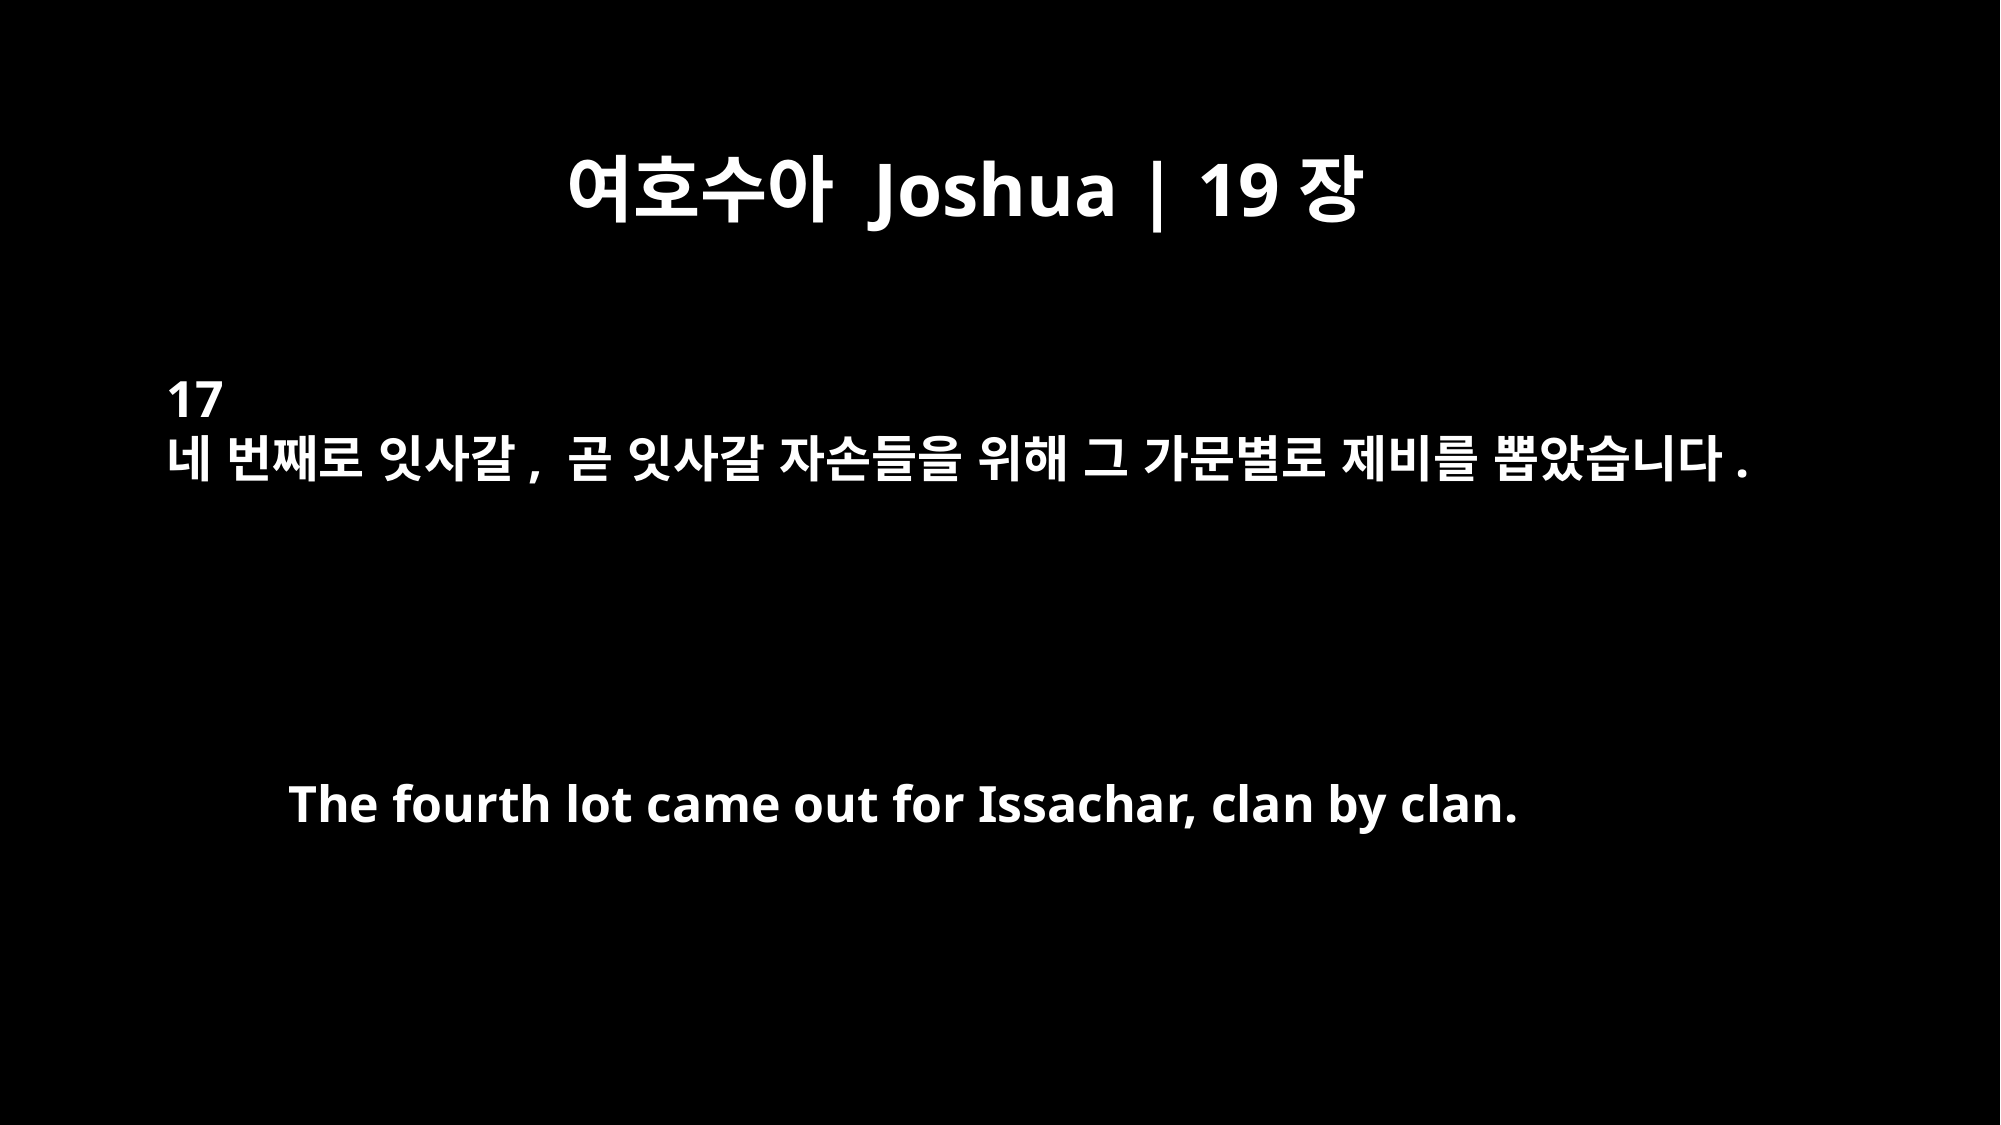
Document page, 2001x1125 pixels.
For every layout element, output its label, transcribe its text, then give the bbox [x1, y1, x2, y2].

text_box The fourth lot came out for Issachar, clan by clan. [273, 764, 1535, 840]
text_box 17 네 번째로 잇사갈, 곧 잇사갈 자손들을 위해 그 가문별로 제비를 뽑았습니다. [151, 359, 1766, 495]
text_box 여호수아 Joshua | 19장 [551, 136, 1381, 239]
